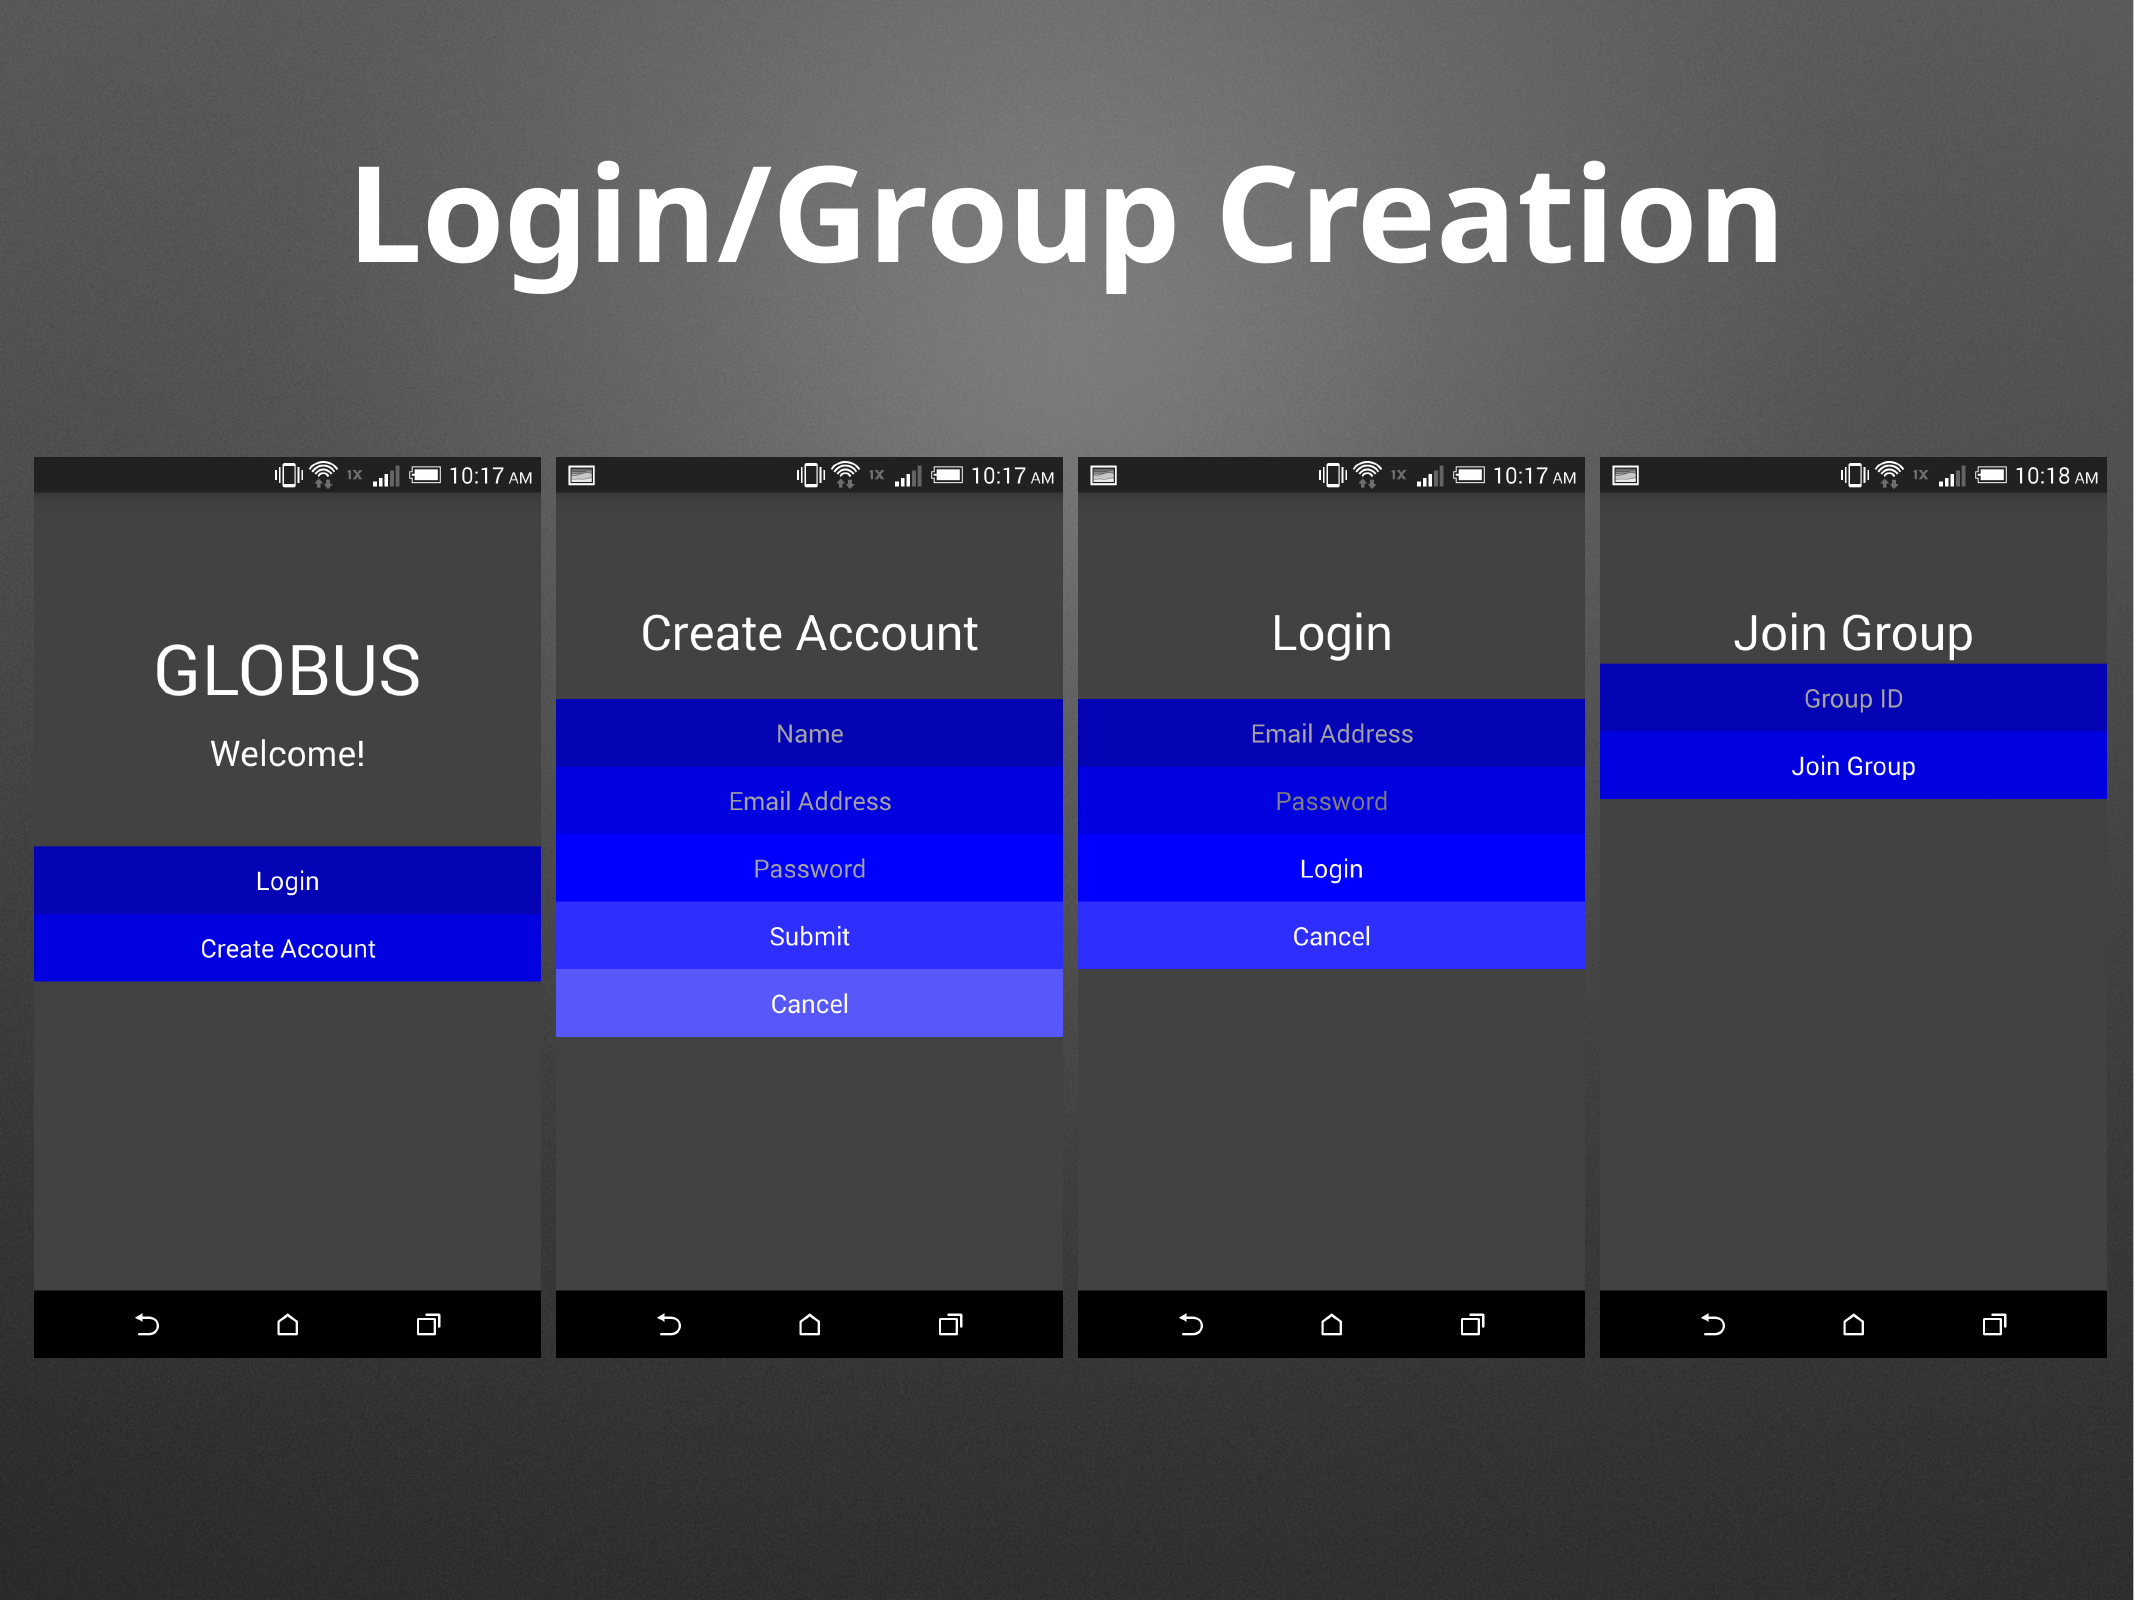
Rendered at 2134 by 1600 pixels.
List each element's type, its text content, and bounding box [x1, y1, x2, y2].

title Login/Group Creation [124, 32, 2009, 386]
picture [0, 0, 2134, 1600]
